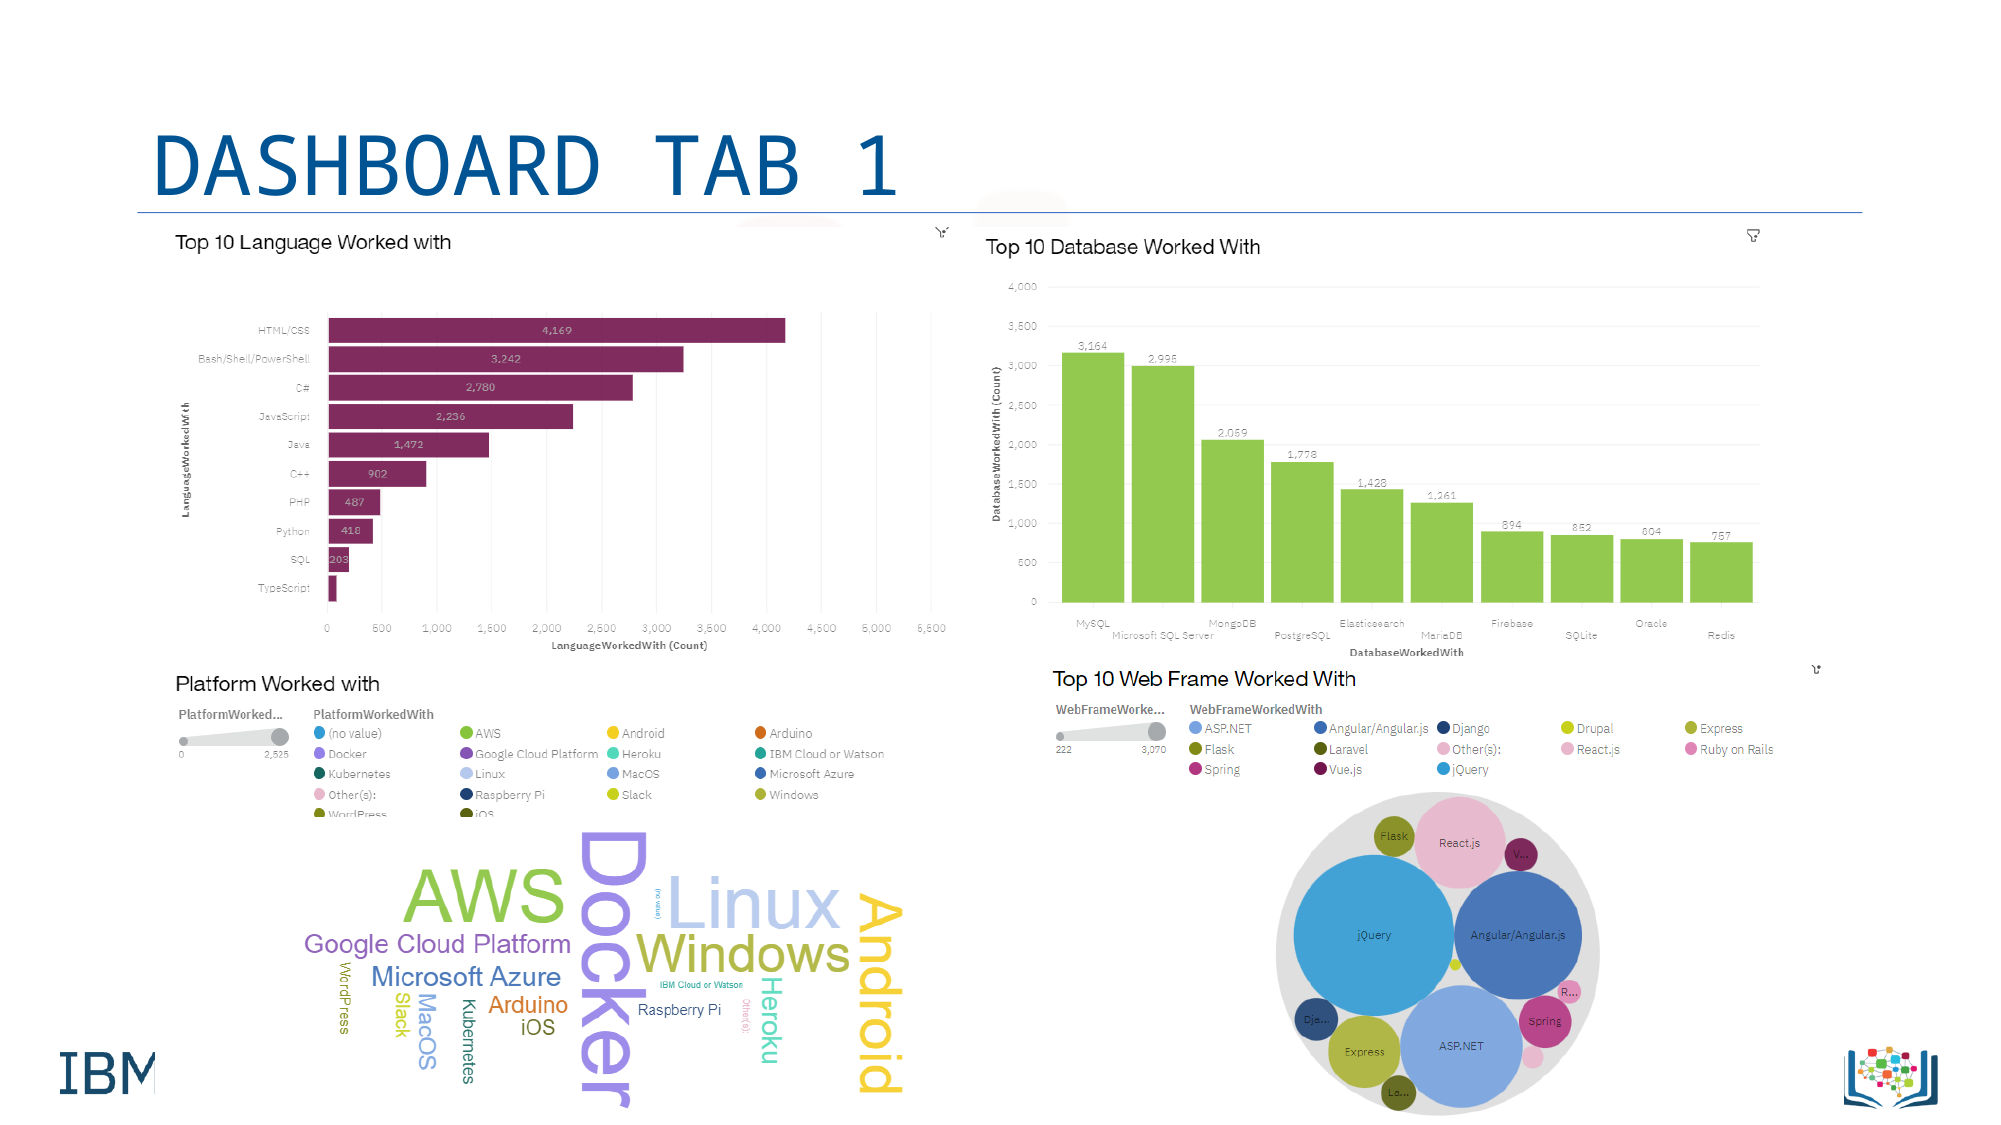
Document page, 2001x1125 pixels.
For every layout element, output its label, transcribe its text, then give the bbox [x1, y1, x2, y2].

picture [55, 227, 1945, 1125]
title DASHBOARD TAB 1 [137, 59, 1863, 278]
